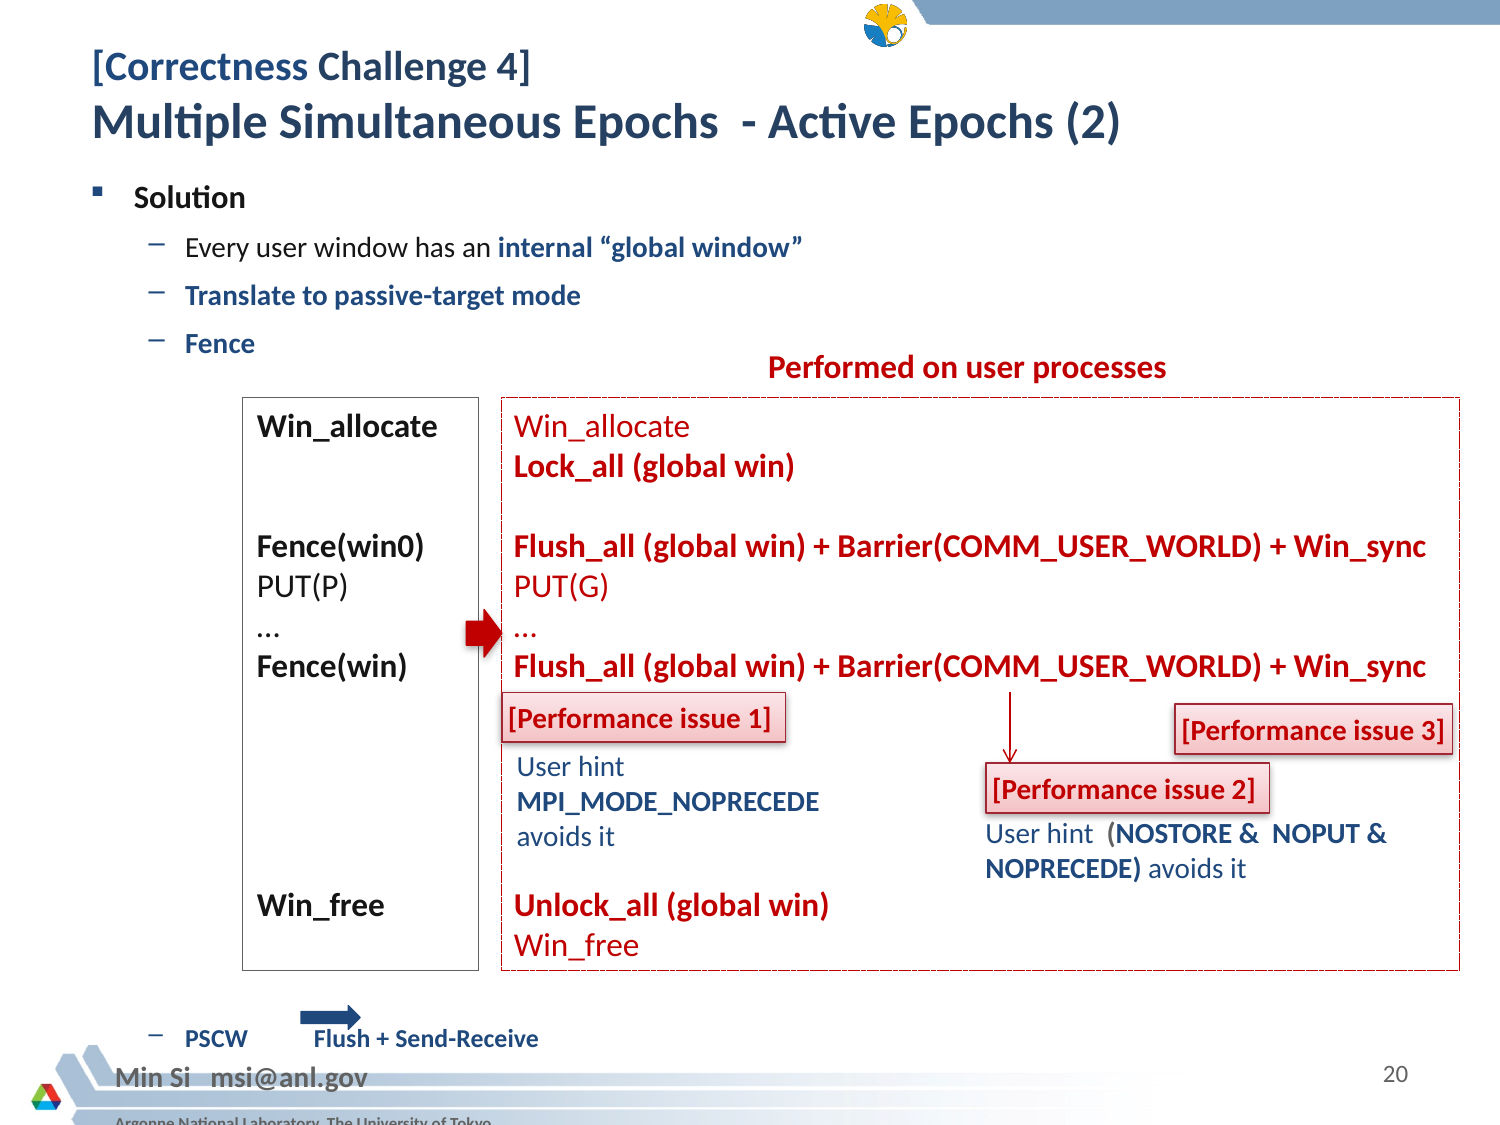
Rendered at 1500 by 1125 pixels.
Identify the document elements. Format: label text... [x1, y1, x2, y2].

picture [122, 1071, 132, 1080]
text_box Performed on user processes [753, 338, 1183, 393]
text_box User hint (NOSTORE & NOPUT & NOPRECEDE) avoids it [970, 806, 1444, 892]
text_box [301, 1005, 361, 1030]
text_box [Performance issue 3] [1174, 703, 1453, 755]
text_box Win_allocate Fence(win0) PUT(P) … Fence(win) Win_free [242, 397, 479, 971]
text_box User hint MPI_MODE_NOPRECEDE avoids it [501, 739, 865, 860]
text_box [507, 644, 1441, 693]
text_box [510, 524, 1444, 573]
picture [0, 1037, 1500, 1125]
picture [0, 0, 1500, 30]
text_box [Performance issue 2] [985, 762, 1270, 806]
text_box Win_allocate Lock_all (global win) Flush_all (global win) + Barrier(COMM_USER_WORLD) + Win_sync PUT(G) … Flush_all (global win) + Barrier(COMM_USER_WORLD) + Win_sync Unlock_all (global win) Win_free [501, 397, 1460, 971]
list Solution Every user window has an internal “global window” Translate to passive-target mode Fence PSCW Flush + Send-Receive [74, 160, 1426, 1071]
text_box [Performance issue 1] [501, 692, 786, 739]
slide_number 20 [1073, 1071, 1424, 1103]
title [Correctness Challenge 4] Multiple Simultaneous Epochs - Active Epochs (2) [76, 30, 1427, 124]
text_box [465, 608, 501, 658]
